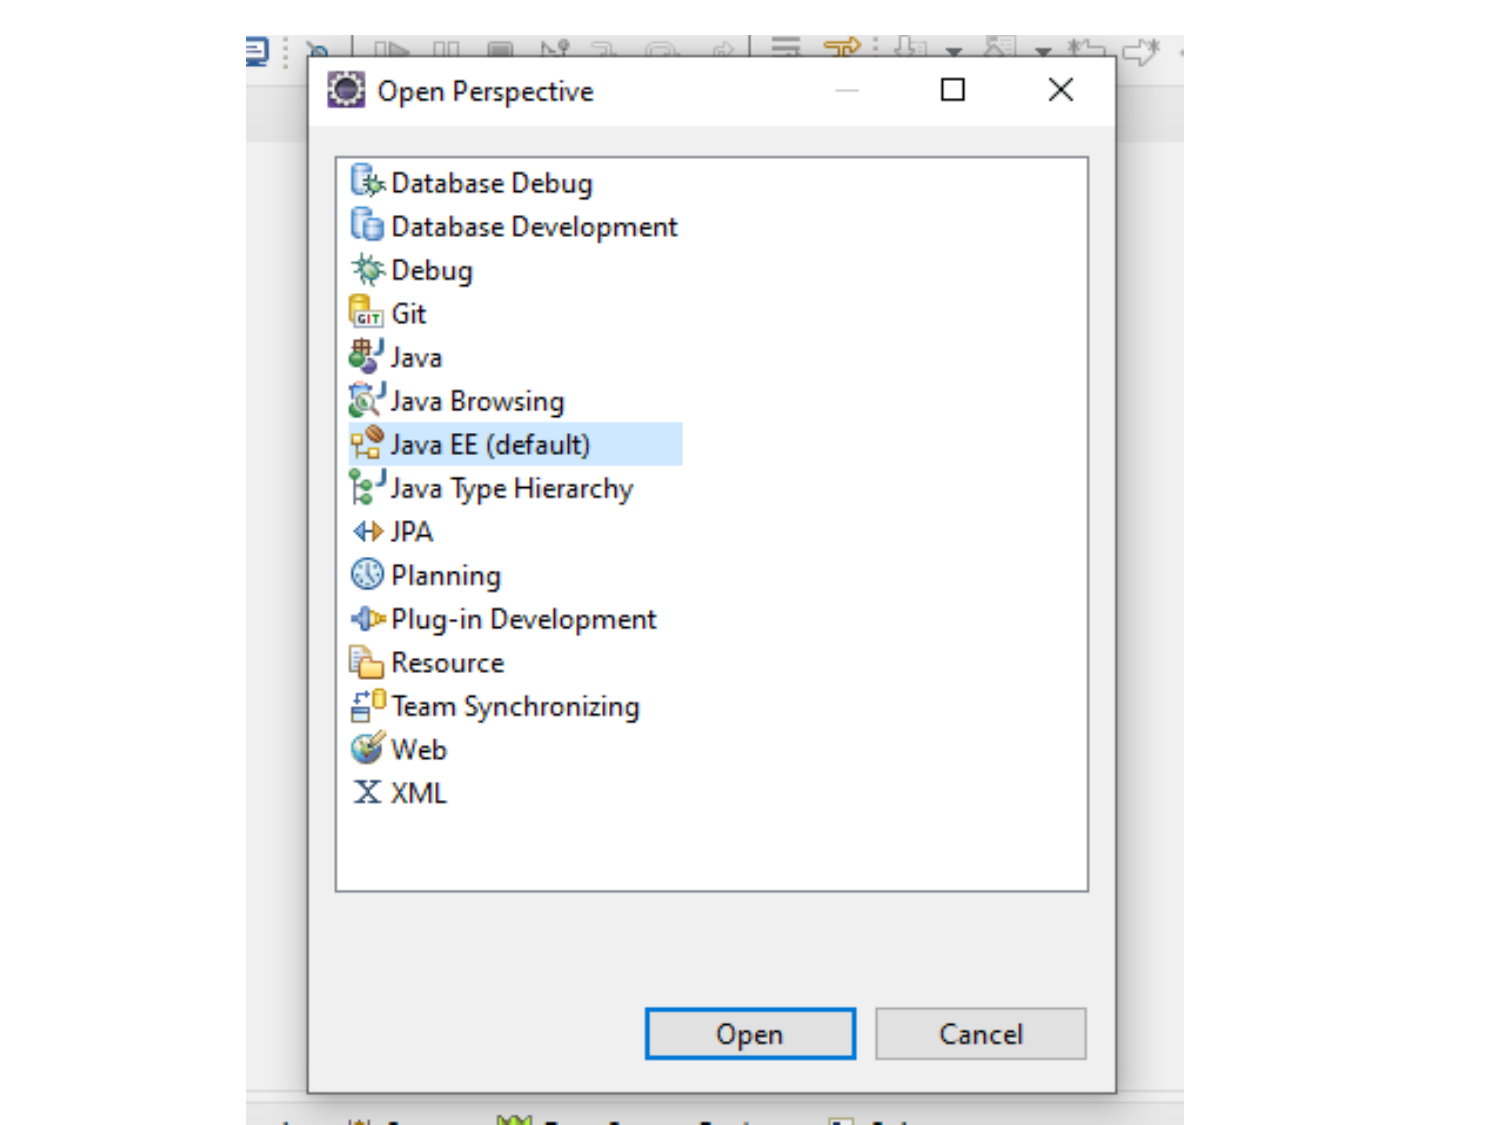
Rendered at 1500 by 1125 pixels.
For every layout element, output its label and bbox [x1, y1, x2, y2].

picture [245, 34, 1184, 1125]
